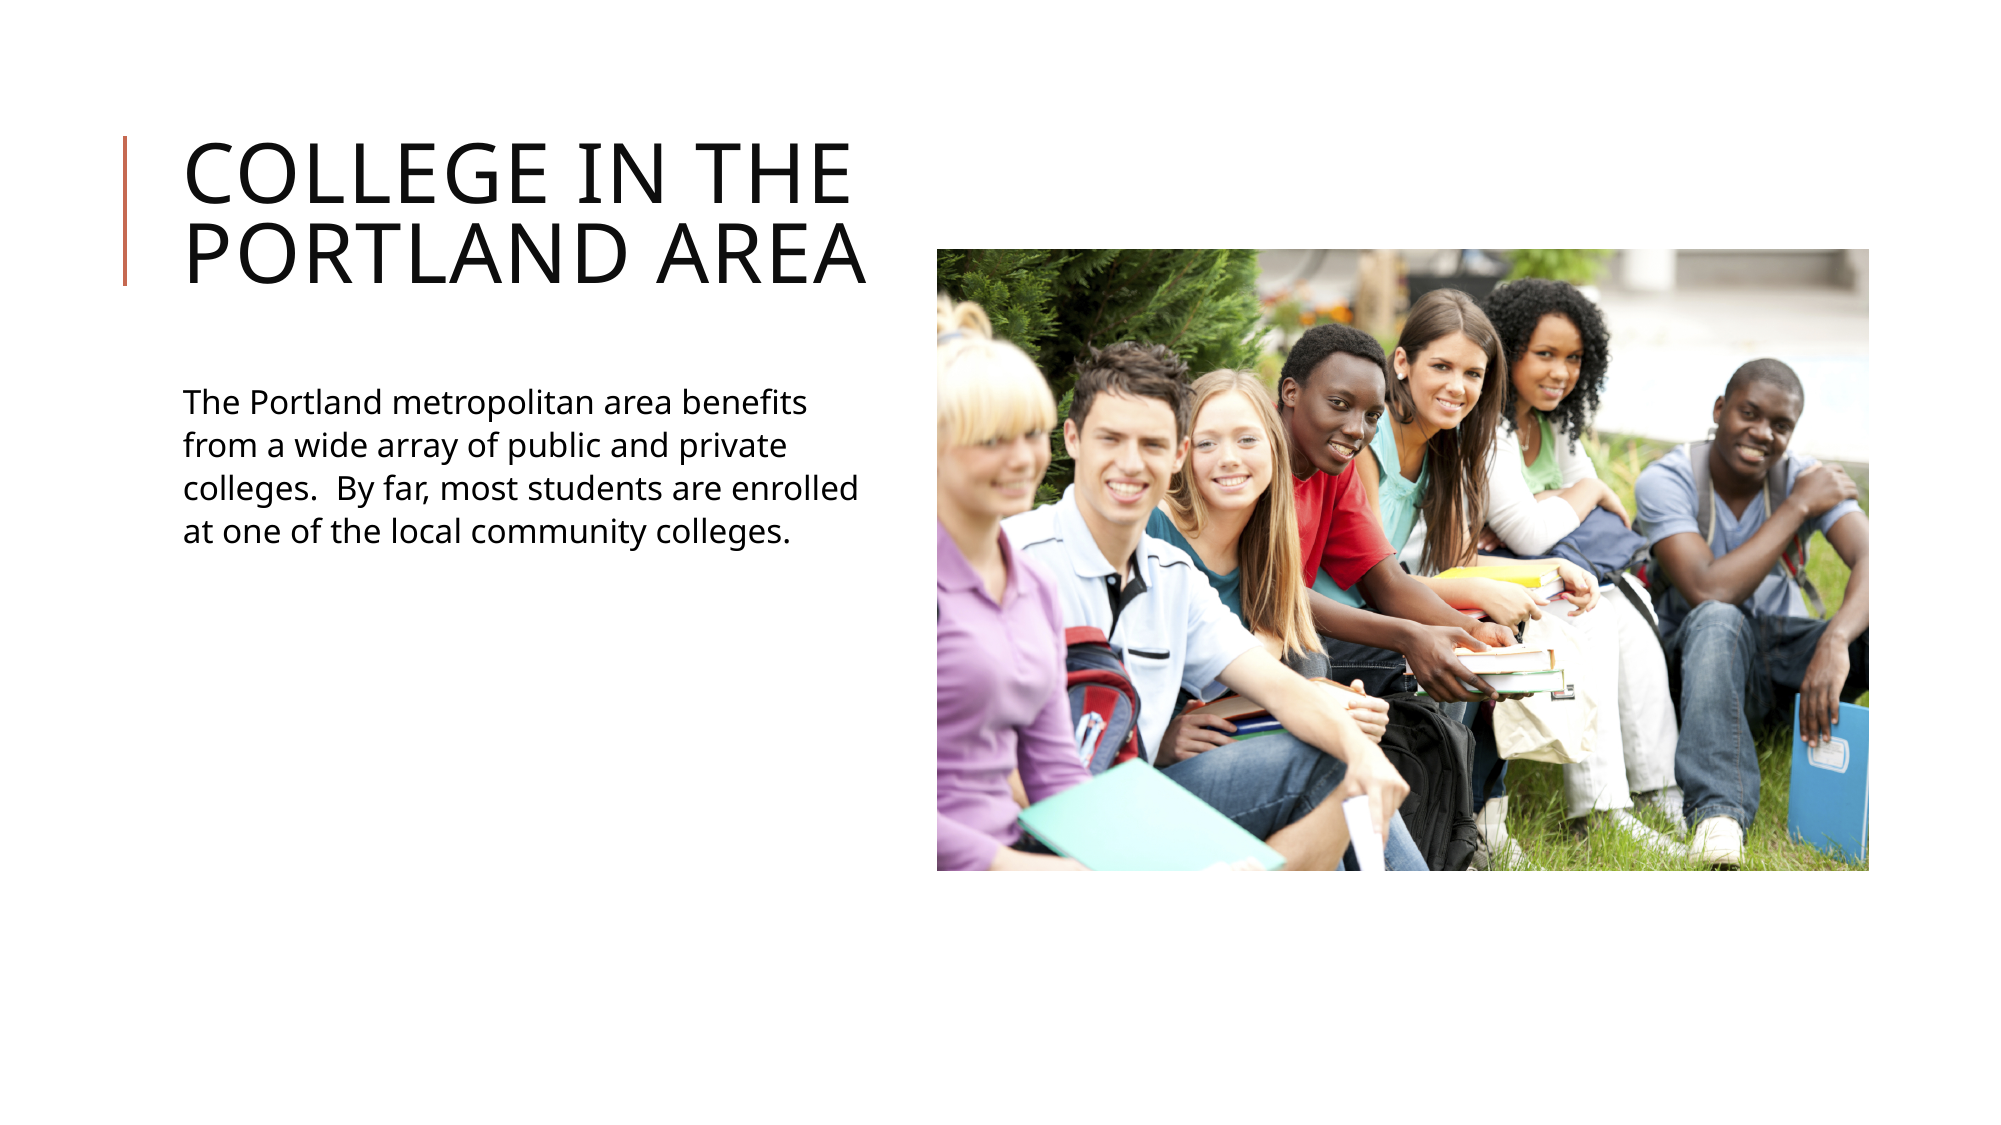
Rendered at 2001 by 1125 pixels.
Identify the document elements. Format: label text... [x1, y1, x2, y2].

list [937, 249, 1870, 871]
list The Portland metropolitan area benefits from a wide array of public and private colleges. By far, most students are enrolled at one of the local community colleges. [168, 370, 888, 988]
title College in the Portland Area [168, 77, 888, 363]
